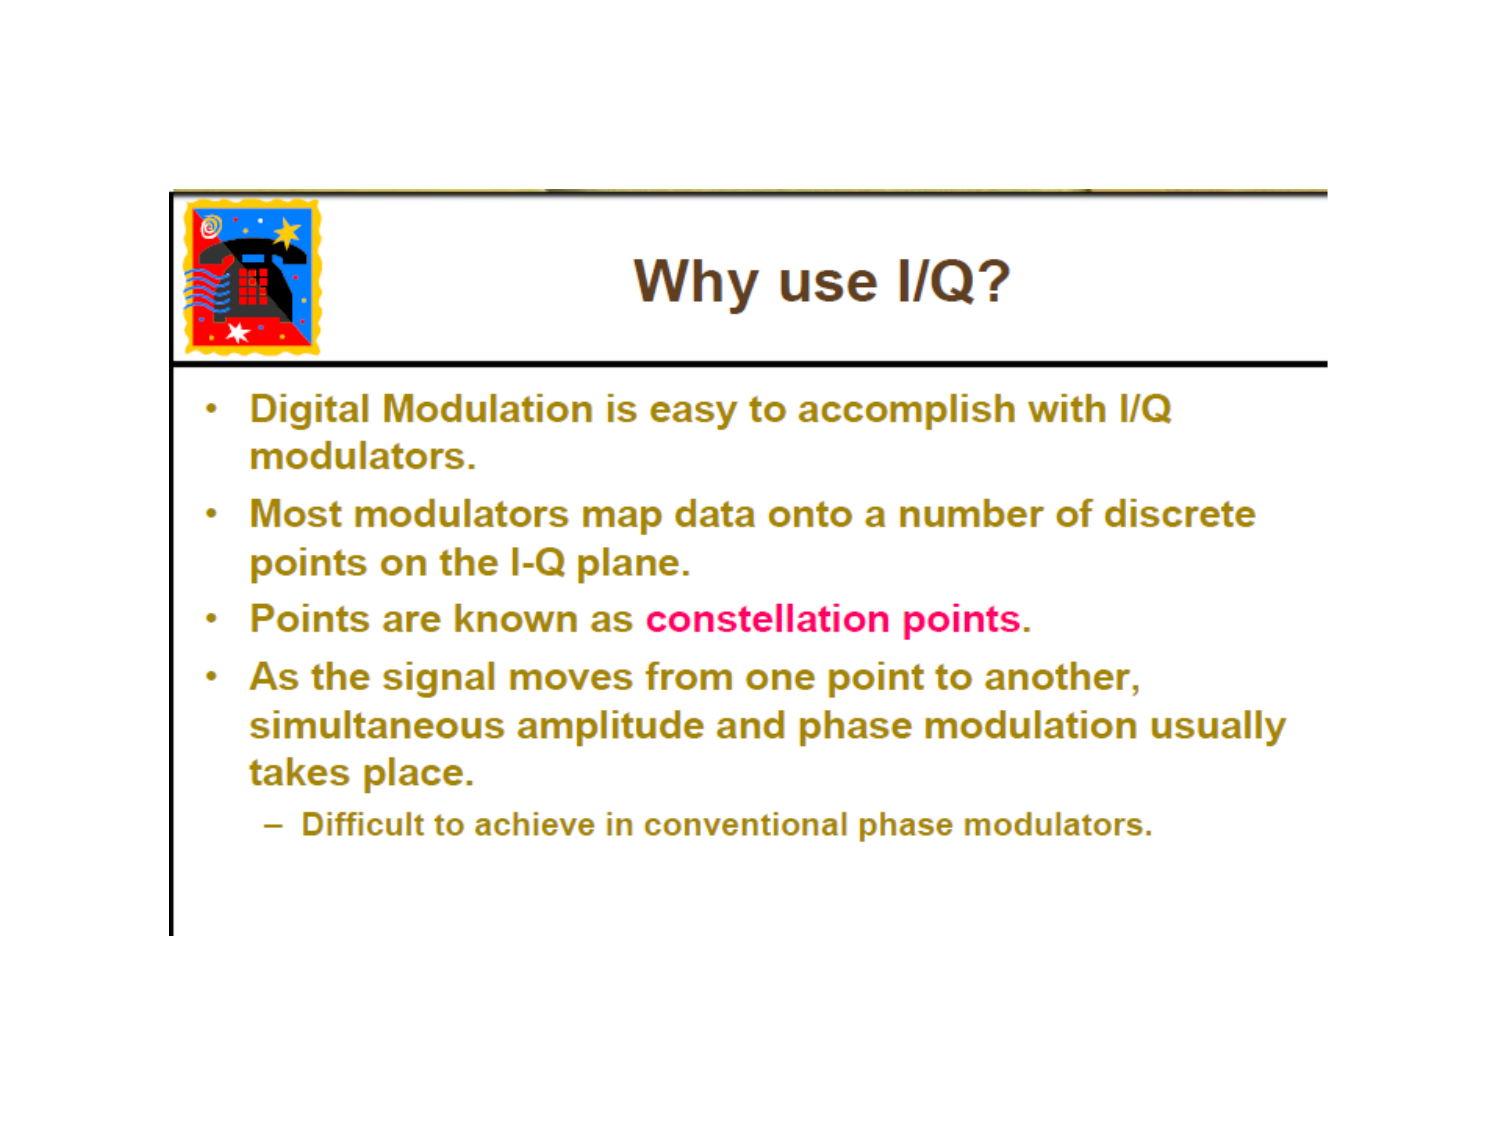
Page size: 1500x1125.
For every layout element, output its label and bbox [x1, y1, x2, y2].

picture [169, 189, 1331, 936]
